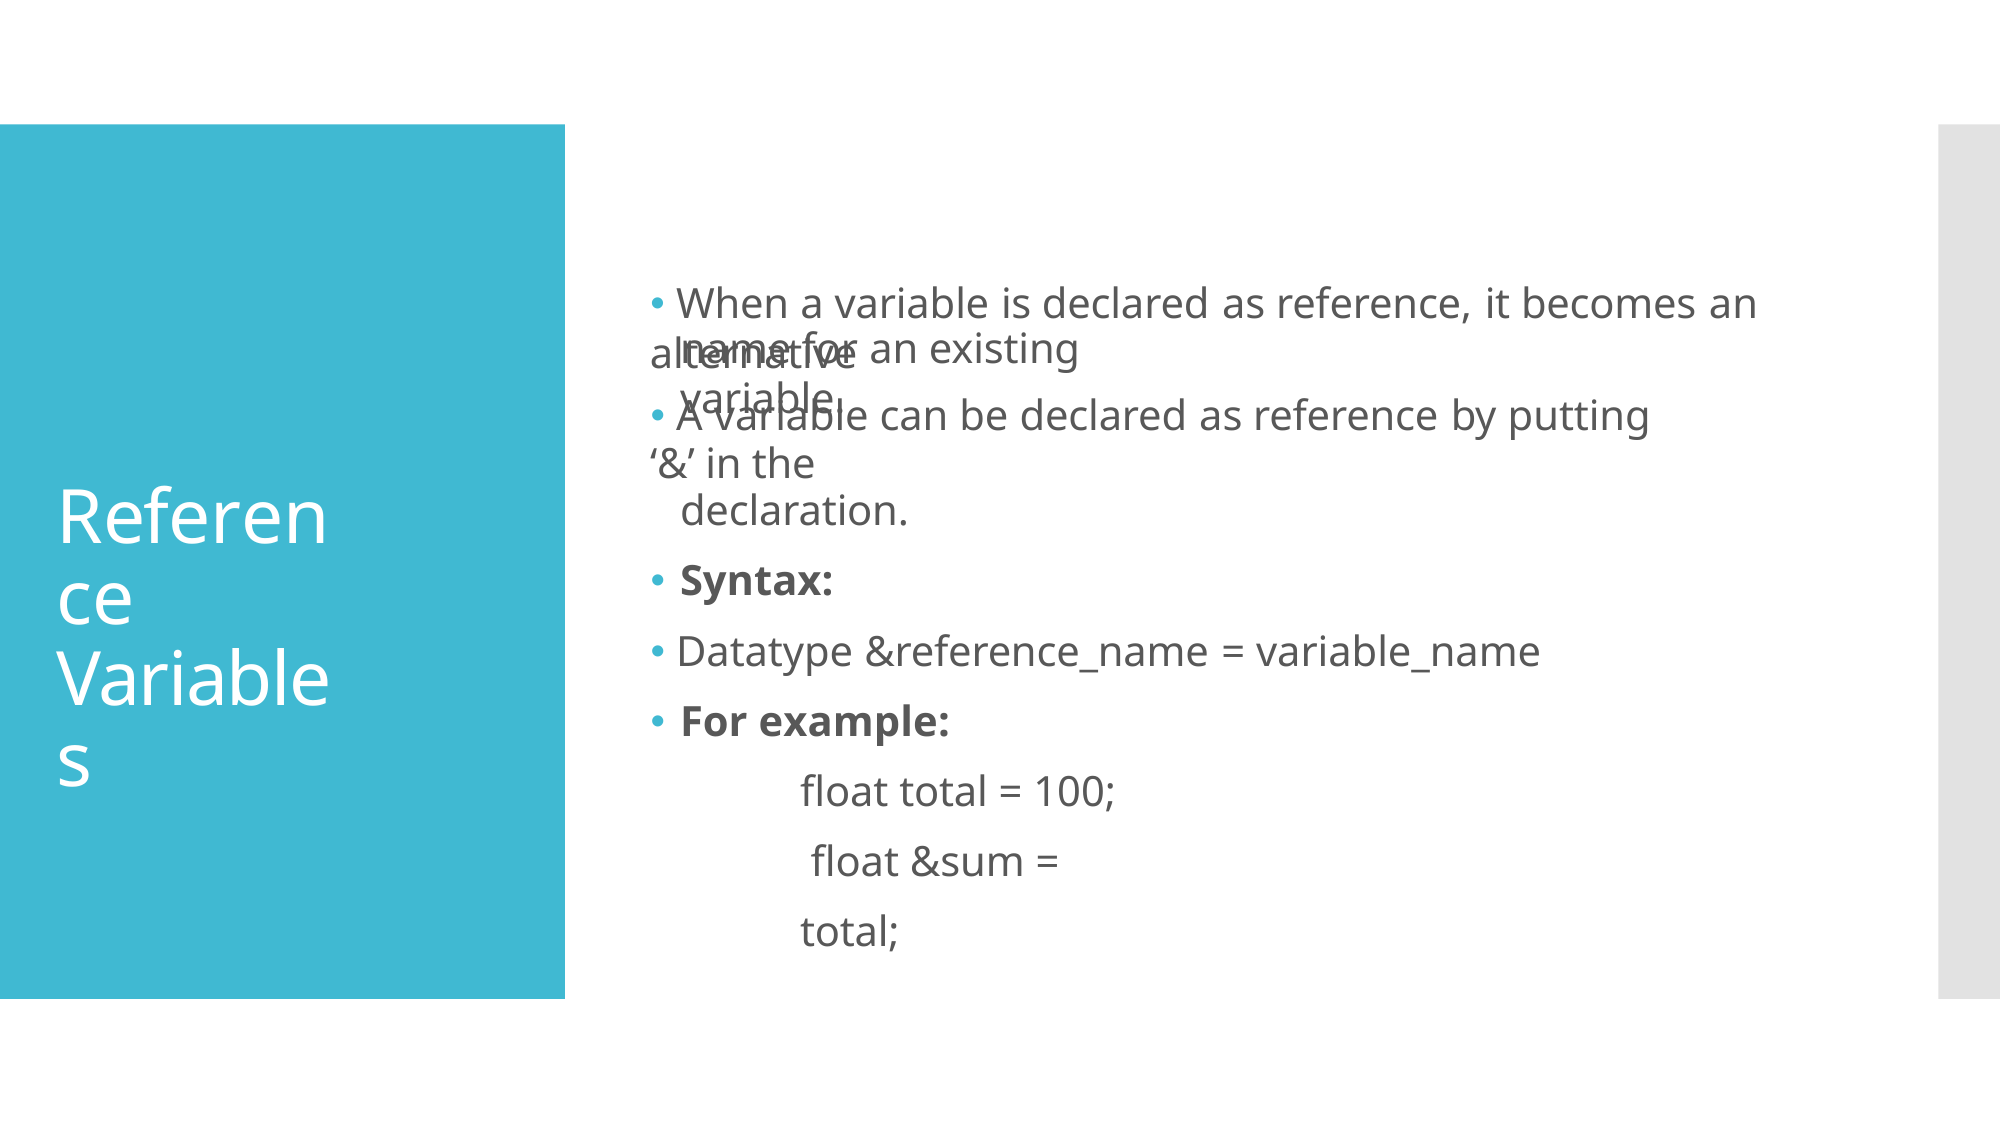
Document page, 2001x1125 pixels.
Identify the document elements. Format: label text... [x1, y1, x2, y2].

title name for an existing variable. [677, 319, 1186, 389]
text_box Reference Variables [54, 464, 362, 802]
text_box 🞄 When a variable is declared as reference, it becomes an alternative [647, 274, 1819, 377]
text_box 🞄 A variable can be declared as reference by putting ‘&’ in the declaration. 🞄 Syntax: 🞄 Datatype &reference_name = variable_name 🞄 For example: float total = 100; float &sum = total; [647, 389, 1695, 955]
